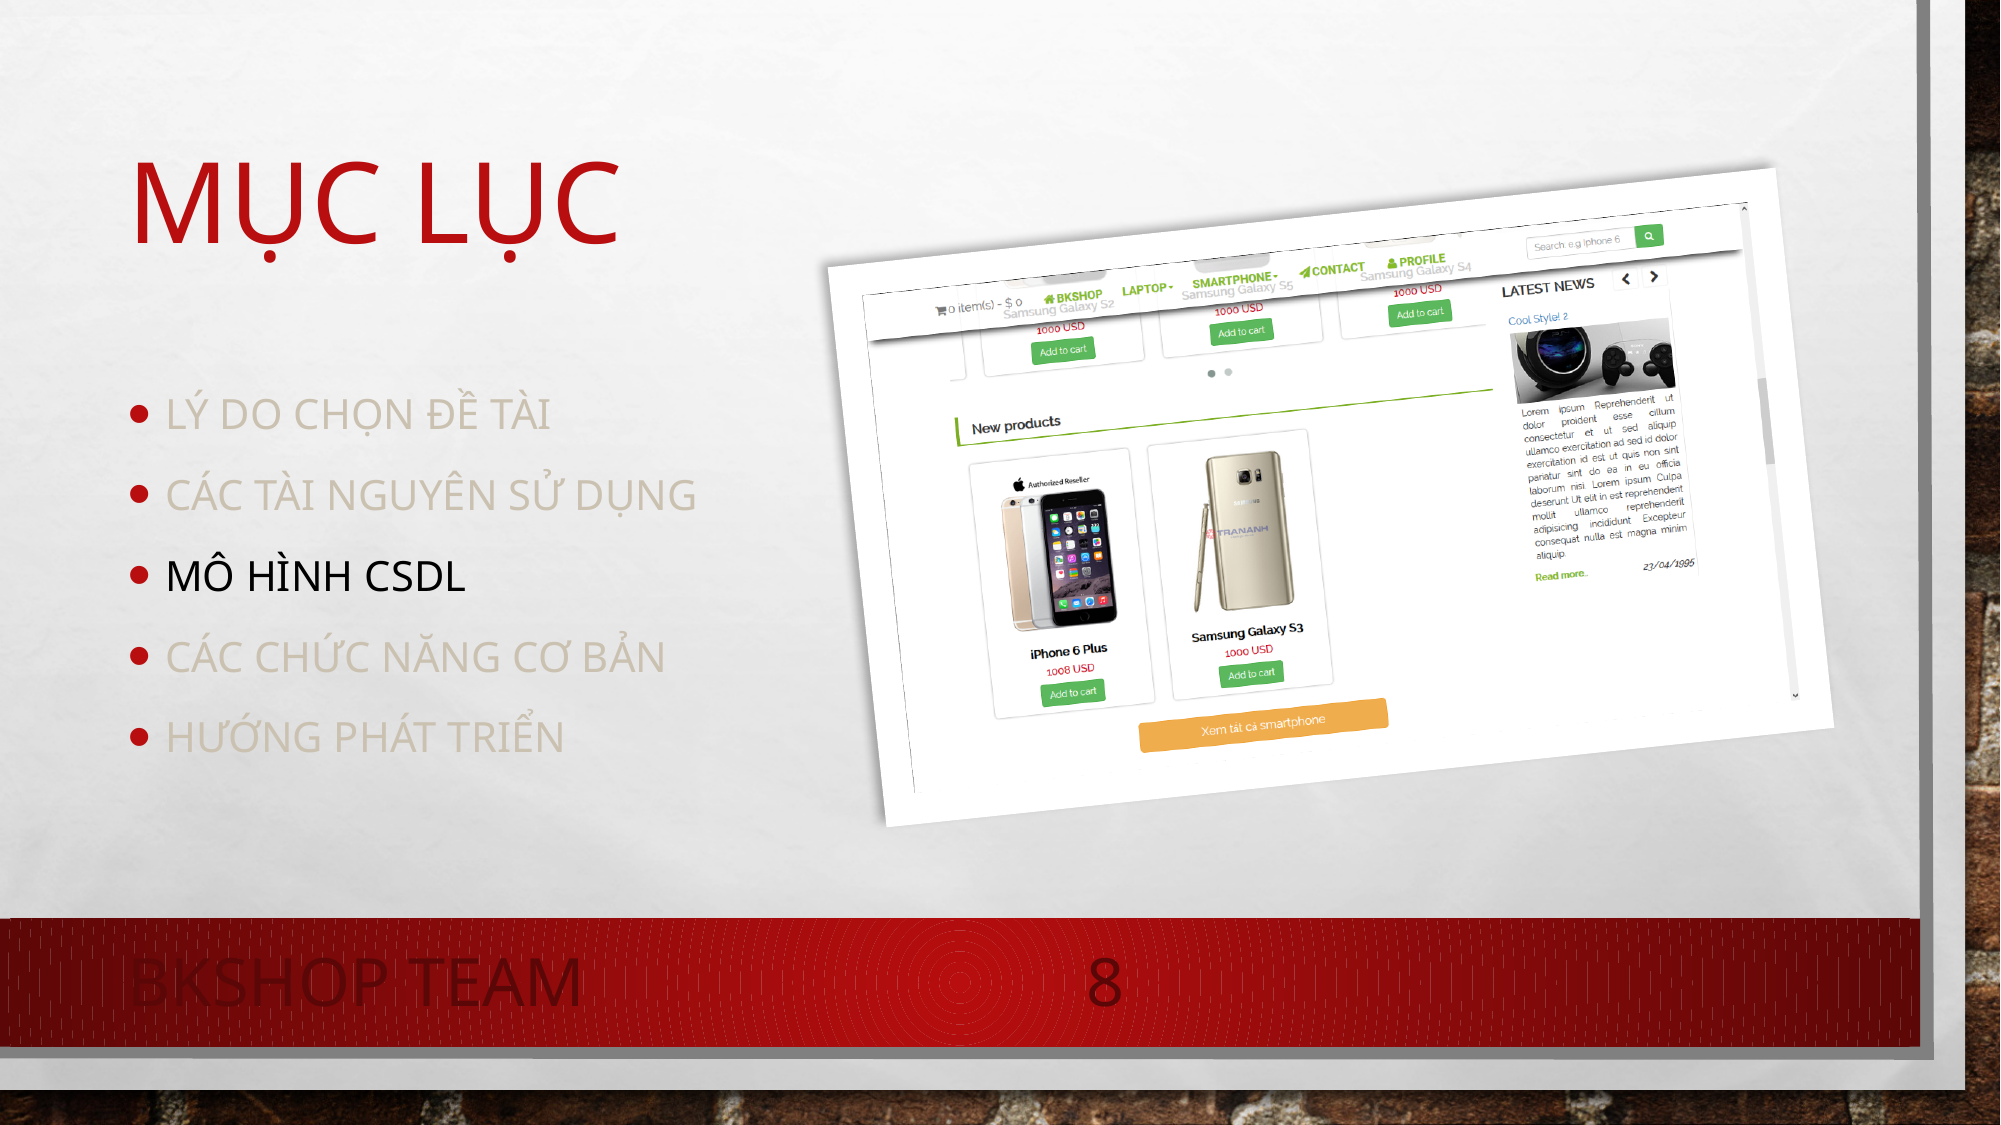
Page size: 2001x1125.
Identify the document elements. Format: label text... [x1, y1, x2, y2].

list Lý do chọn đề tài Các tài nguyên sử dụng Mô Hình CSDL Các chức năng cơ bản Hướng phát triển [112, 338, 1818, 882]
slide_number 8 [1031, 944, 1181, 1027]
picture [0, 0, 2000, 1125]
footer BkShop Team [112, 944, 1015, 1027]
picture [864, 203, 1799, 792]
title Mục Lục [112, 112, 1818, 302]
